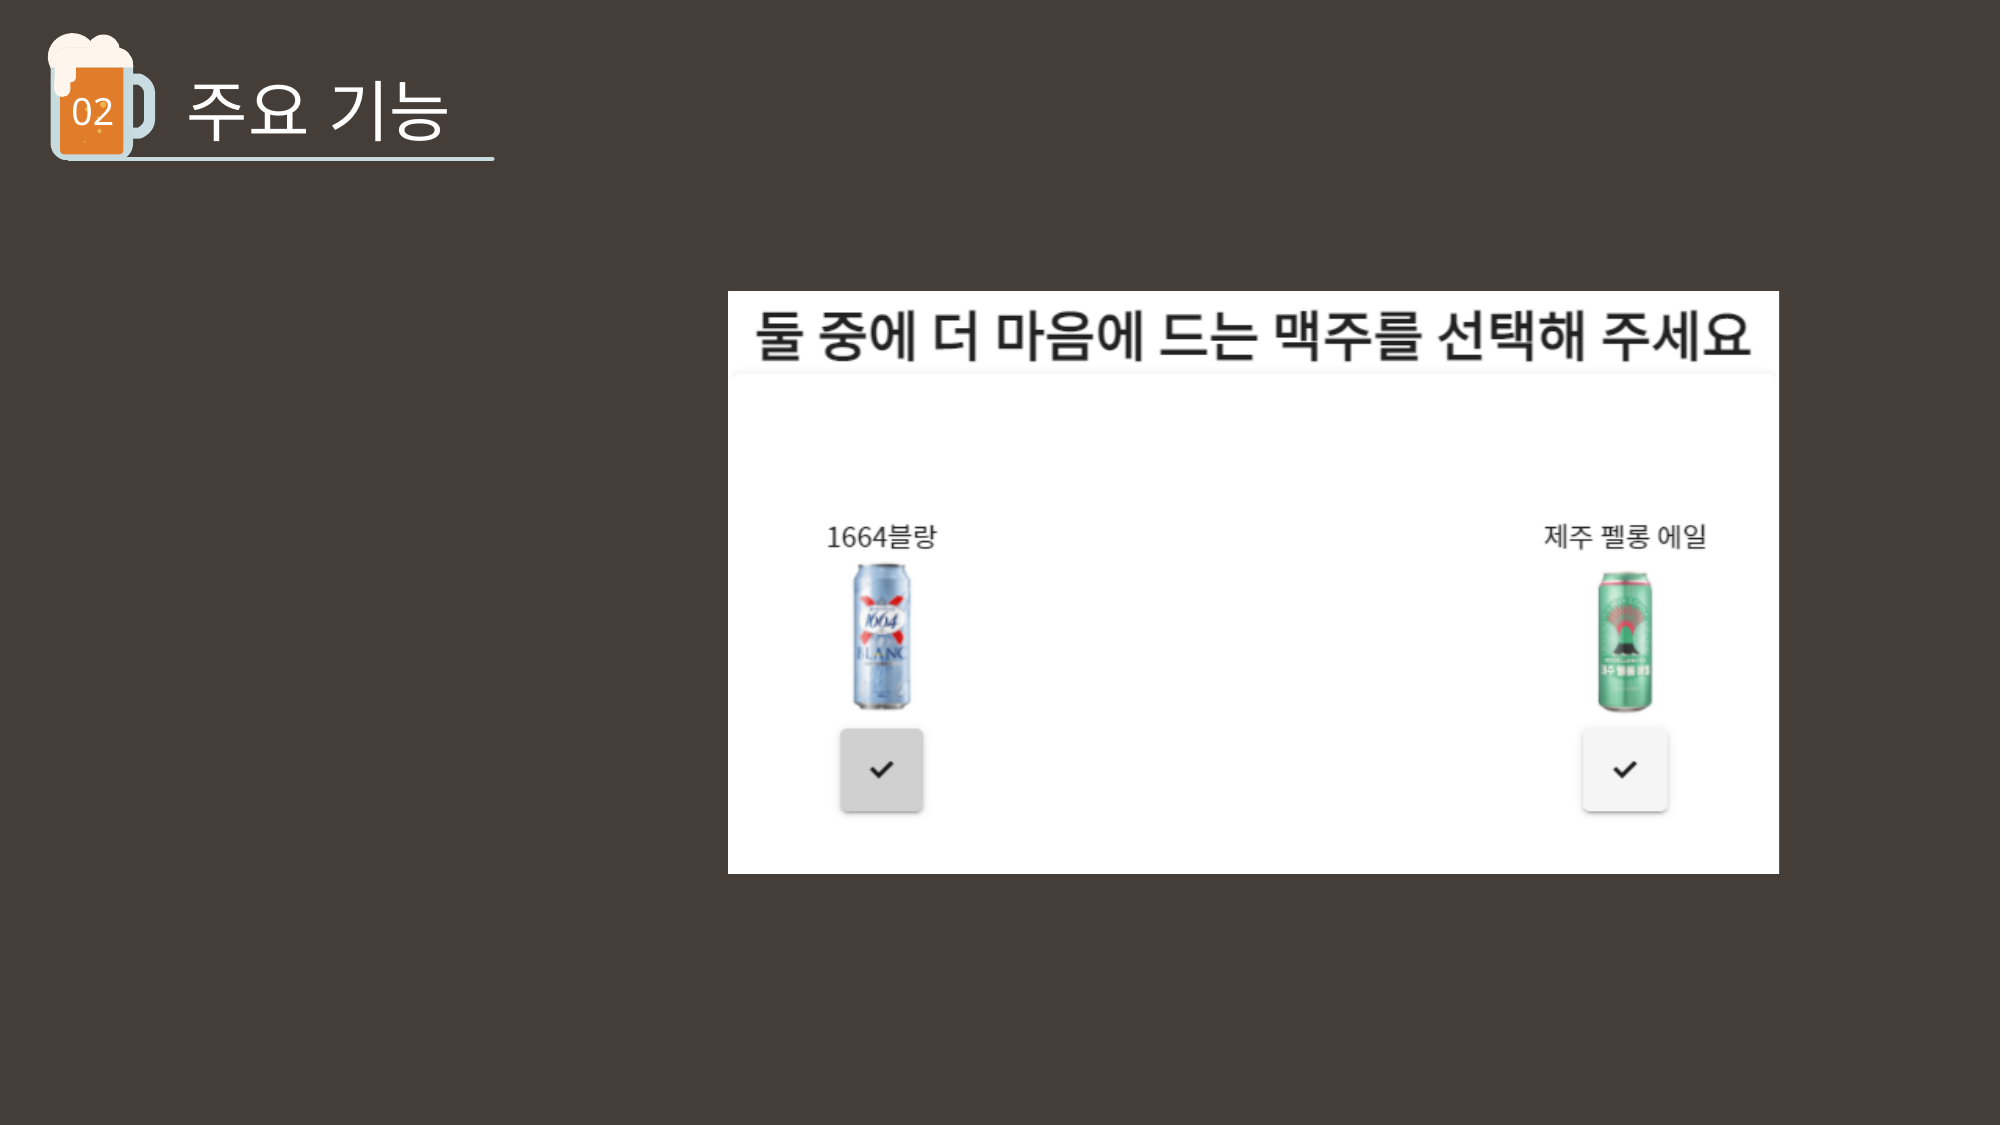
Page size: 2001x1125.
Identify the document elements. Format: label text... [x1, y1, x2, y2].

text_box 주요 기능 [172, 62, 467, 158]
text_box 02 [56, 80, 130, 141]
picture [726, 289, 1780, 874]
